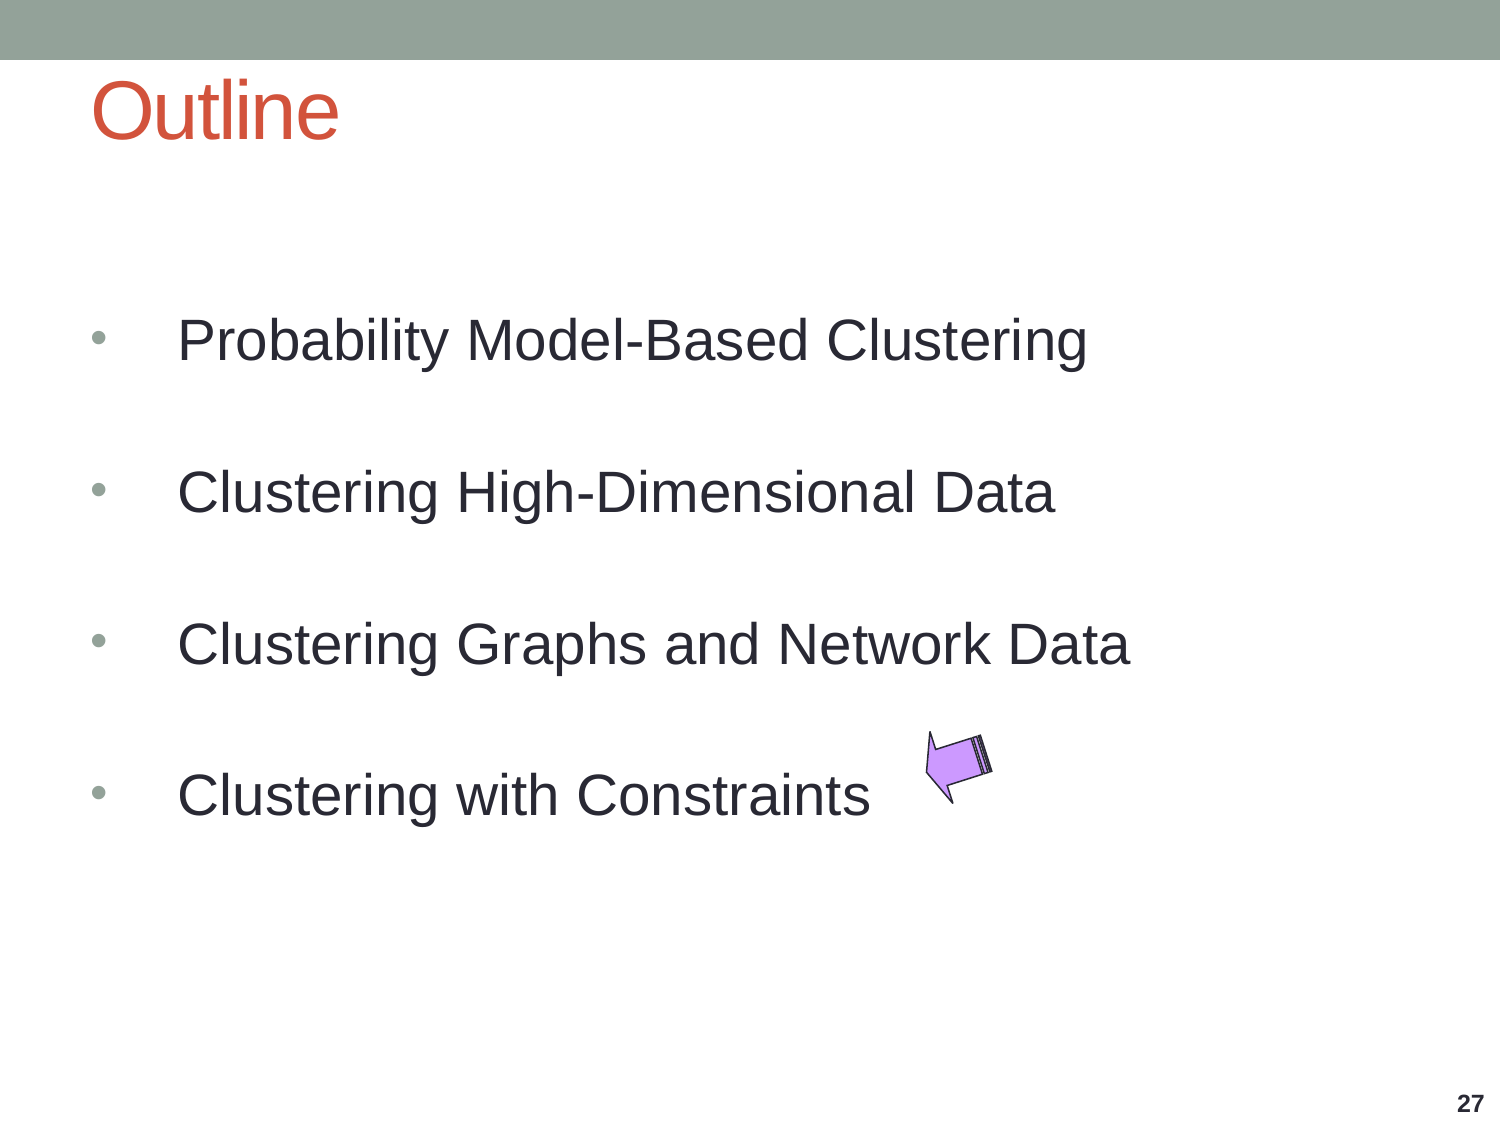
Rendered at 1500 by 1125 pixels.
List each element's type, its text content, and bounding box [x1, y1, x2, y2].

text_box [926, 731, 992, 804]
title Outline [75, 24, 1500, 188]
text_box 27 [1187, 1062, 1500, 1125]
list Probability Model-Based Clustering Clustering High-Dimensional Data Clustering Graphs and Network Data Clustering with Constraints [75, 224, 1424, 1100]
